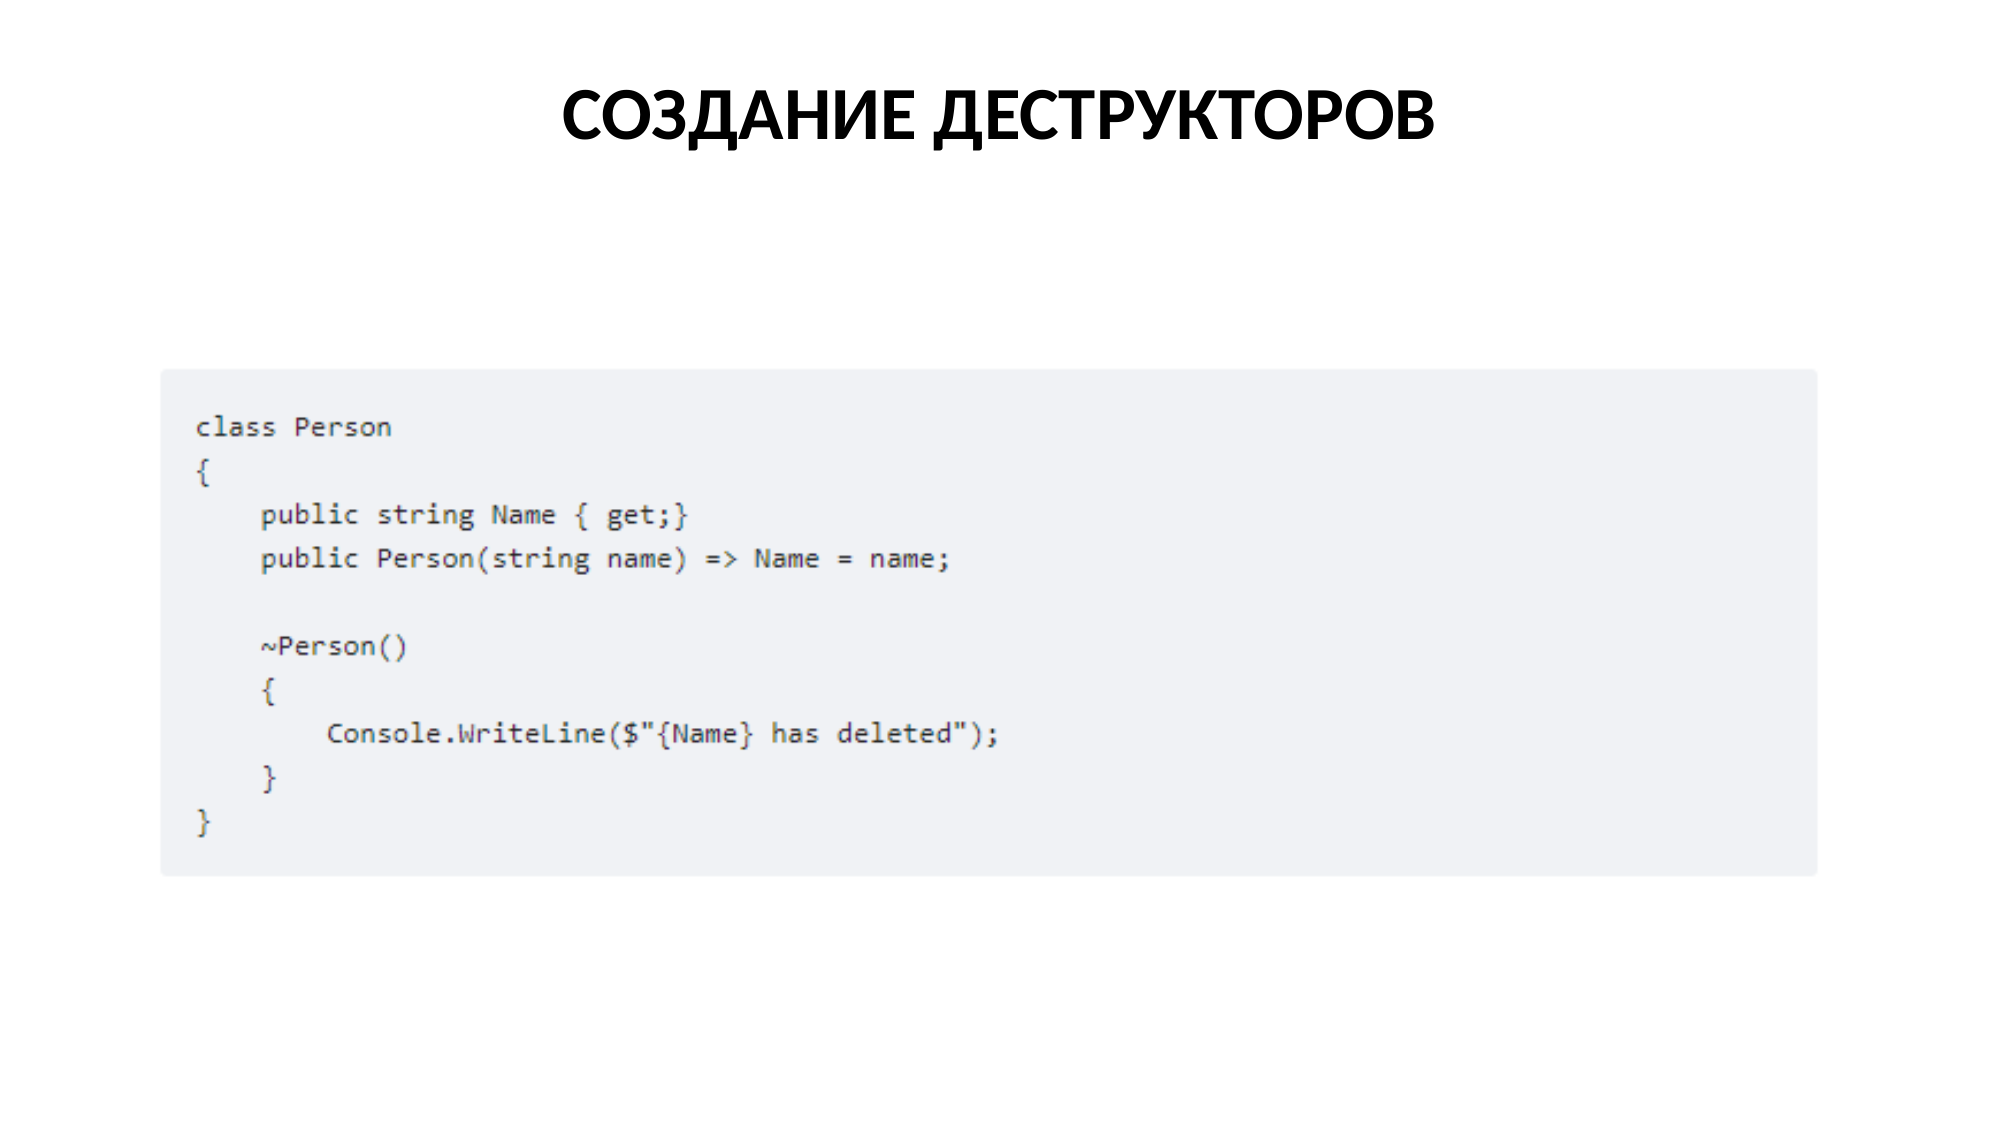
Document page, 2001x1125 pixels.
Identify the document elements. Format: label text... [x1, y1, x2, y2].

text_box СОЗДАНИЕ ДЕСТРУКТОРОВ [0, 57, 2000, 162]
picture [152, 356, 1848, 893]
